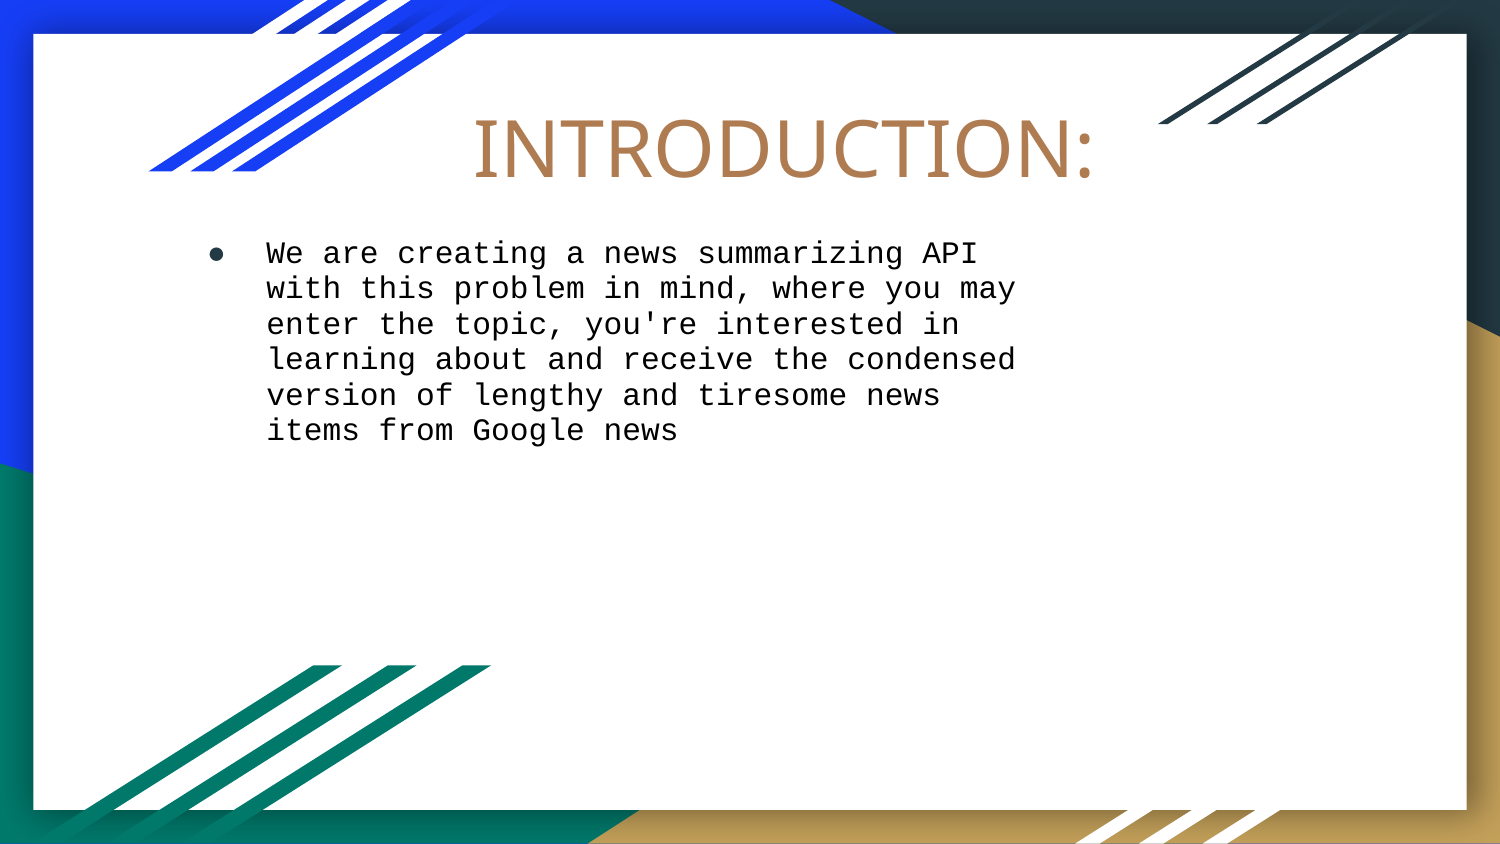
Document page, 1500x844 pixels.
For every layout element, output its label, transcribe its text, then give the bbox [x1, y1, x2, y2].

subtitle We are creating a news summarizing API with this problem in mind, where you may enter the topic, you're interested in learning about and receive the condensed version of lengthy and tiresome news items from Google news [176, 222, 1056, 649]
title INTRODUCTION: [345, 28, 1225, 266]
